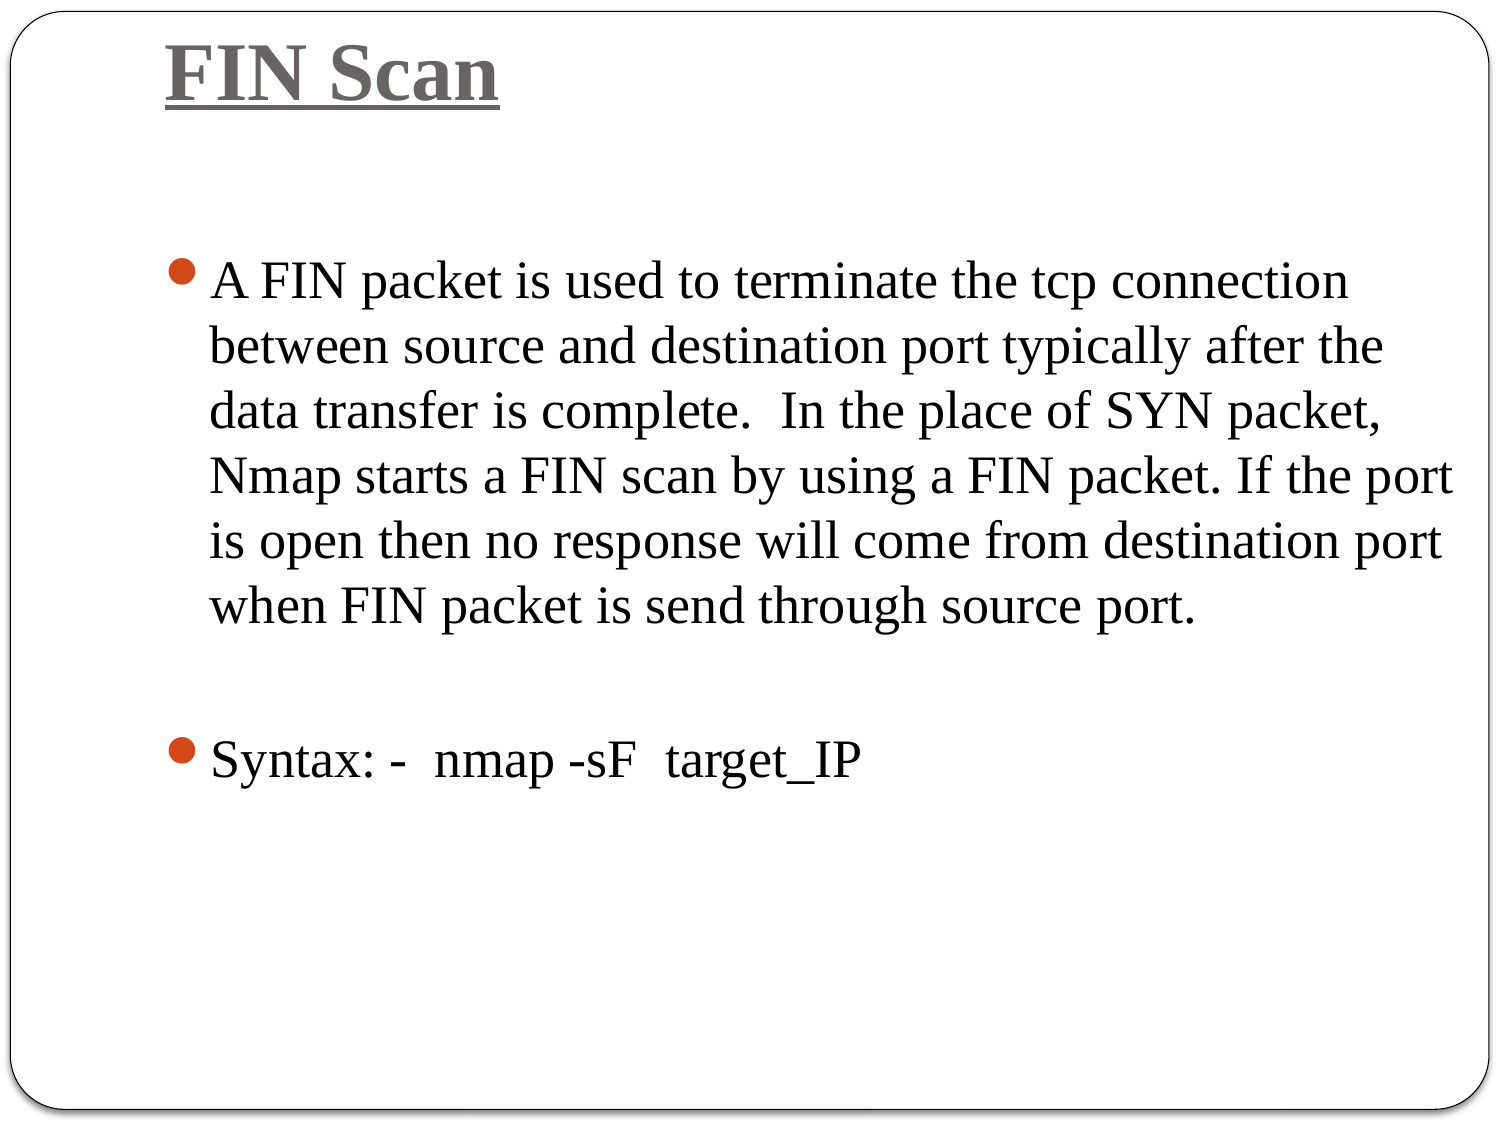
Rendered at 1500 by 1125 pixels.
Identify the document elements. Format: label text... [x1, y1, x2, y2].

title FIN Scan [149, 44, 1426, 233]
list A FIN packet is used to terminate the tcp connection between source and destination port typically after the data transfer is complete. In the place of SYN packet, Nmap starts a FIN scan by using a FIN packet. If the port is open then no response will come from destination port when FIN packet is send through source port. Syntax: - nmap -sF target_IP [149, 237, 1471, 988]
